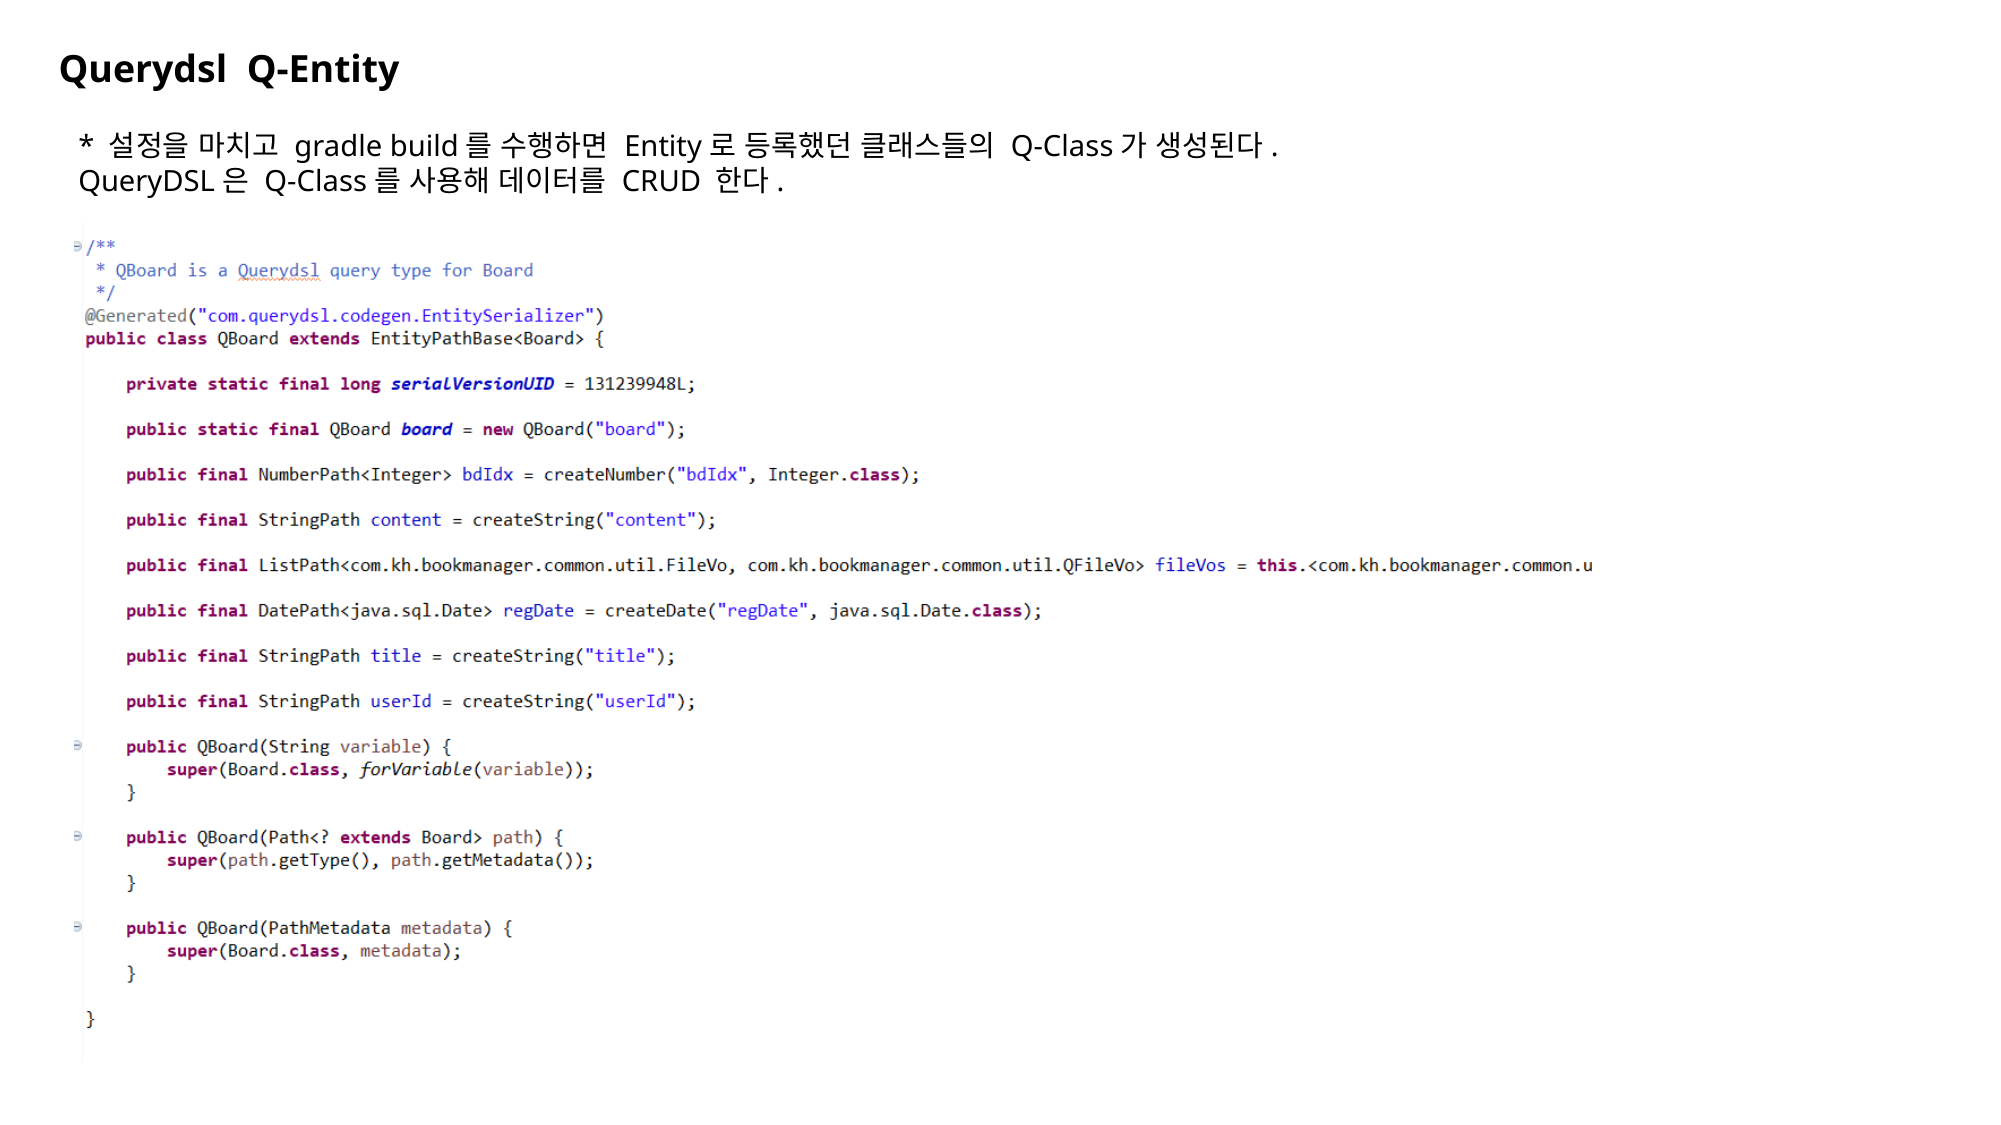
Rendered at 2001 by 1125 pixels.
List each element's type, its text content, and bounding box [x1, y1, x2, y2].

text_box * 설정을 마치고 gradle build를 수행하면 Entity로 등록했던 클래스들의 Q-Class가 생성된다. QueryDSL은 Q-Class를 사용해 데이터를 CRUD 한다. [63, 119, 1893, 205]
picture [73, 222, 1592, 1061]
text_box Querydsl Q-Entity [43, 37, 1136, 98]
